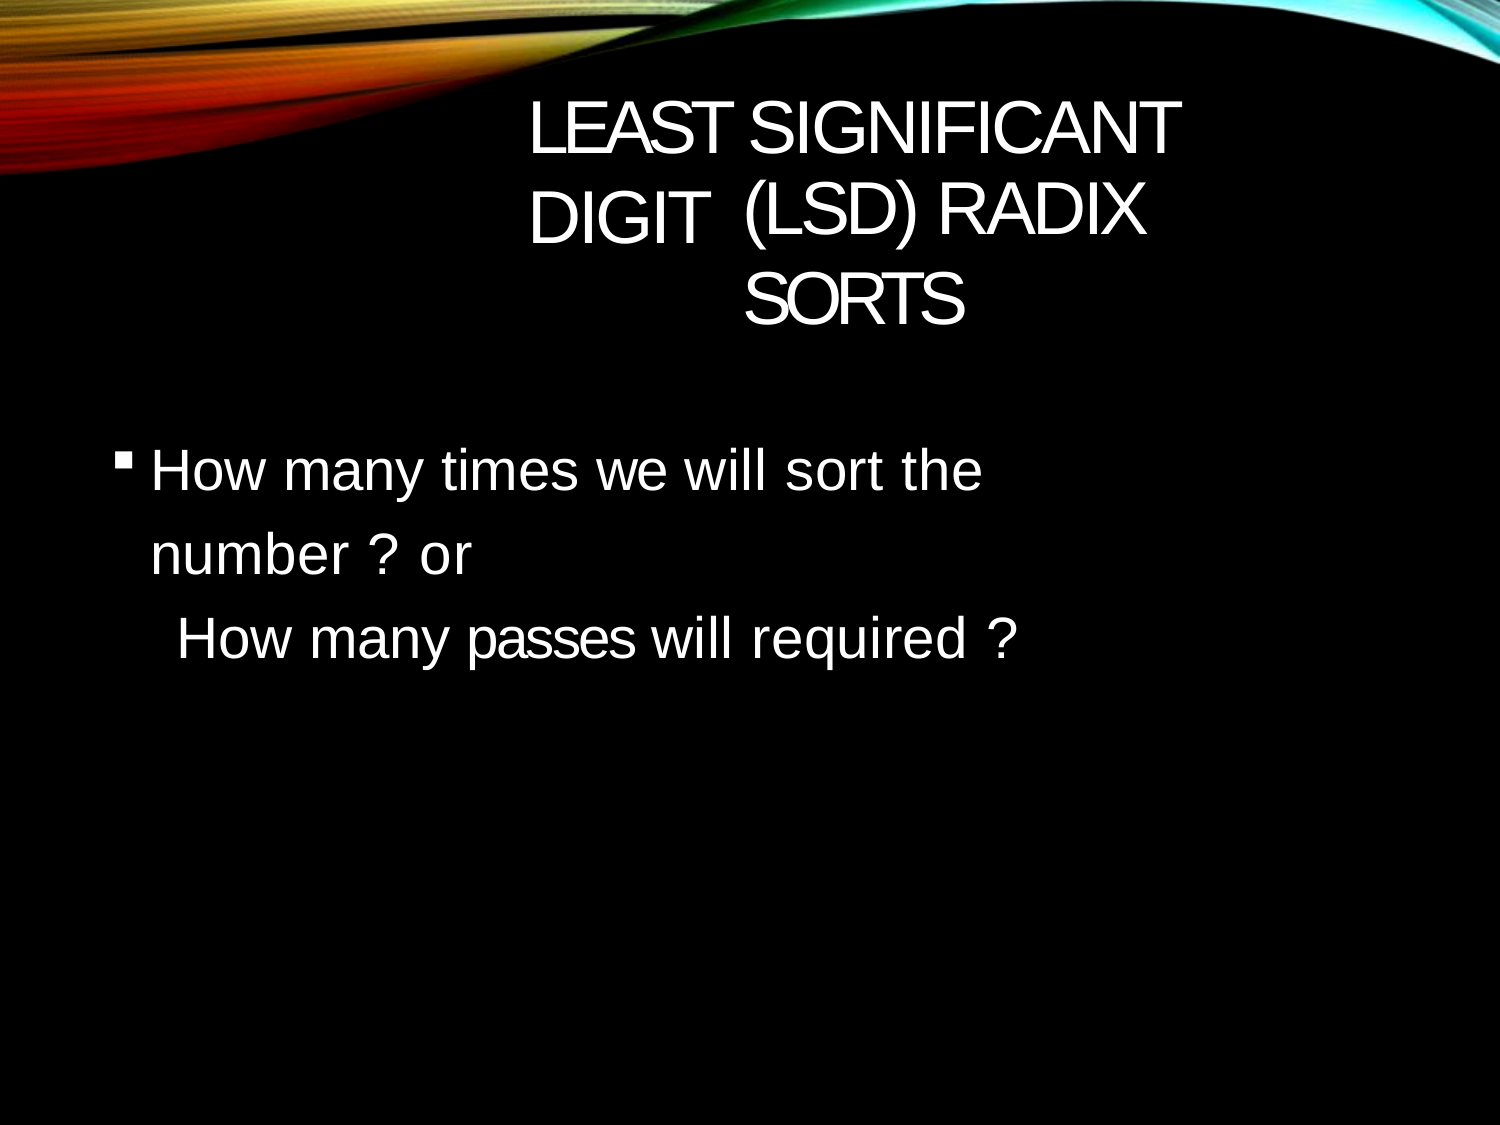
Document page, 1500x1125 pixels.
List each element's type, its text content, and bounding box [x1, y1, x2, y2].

picture [0, 0, 1500, 178]
title LEAST SIGNIFICANT DIGIT [525, 76, 1390, 157]
text_box (LSD) RADIX SORTS How many times we will sort the number ? or How many passes will required ? [110, 157, 1390, 670]
